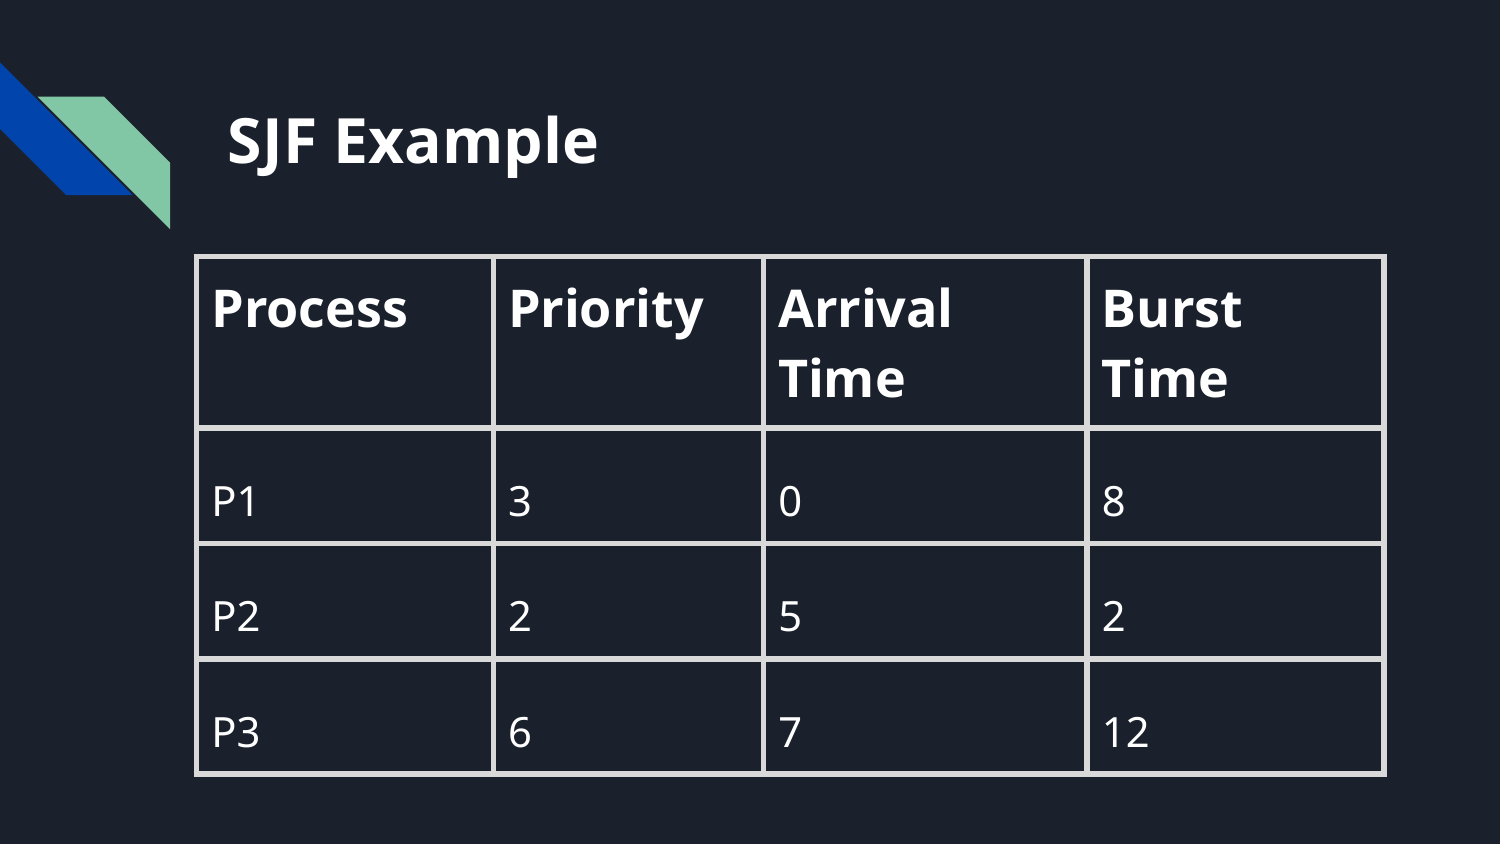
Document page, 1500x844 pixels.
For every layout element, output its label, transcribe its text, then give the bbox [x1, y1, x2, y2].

table_header Arrival Time [766, 259, 1084, 425]
table_cell 2 [1090, 546, 1381, 656]
table_header Priority [496, 259, 761, 425]
table_cell 3 [496, 431, 761, 541]
table_cell 0 [766, 431, 1084, 541]
title SJF Example [212, 64, 1368, 215]
table_cell 8 [1090, 431, 1381, 541]
table_cell 7 [766, 662, 1084, 771]
table_cell 6 [496, 662, 761, 771]
table_cell P1 [199, 431, 491, 541]
table_cell P3 [199, 662, 491, 771]
table_cell P2 [199, 546, 491, 656]
table_cell 5 [766, 546, 1084, 656]
table_header Process [199, 259, 491, 425]
table_cell 2 [496, 546, 761, 656]
table_header Burst Time [1090, 259, 1381, 425]
table_cell 12 [1090, 662, 1381, 771]
